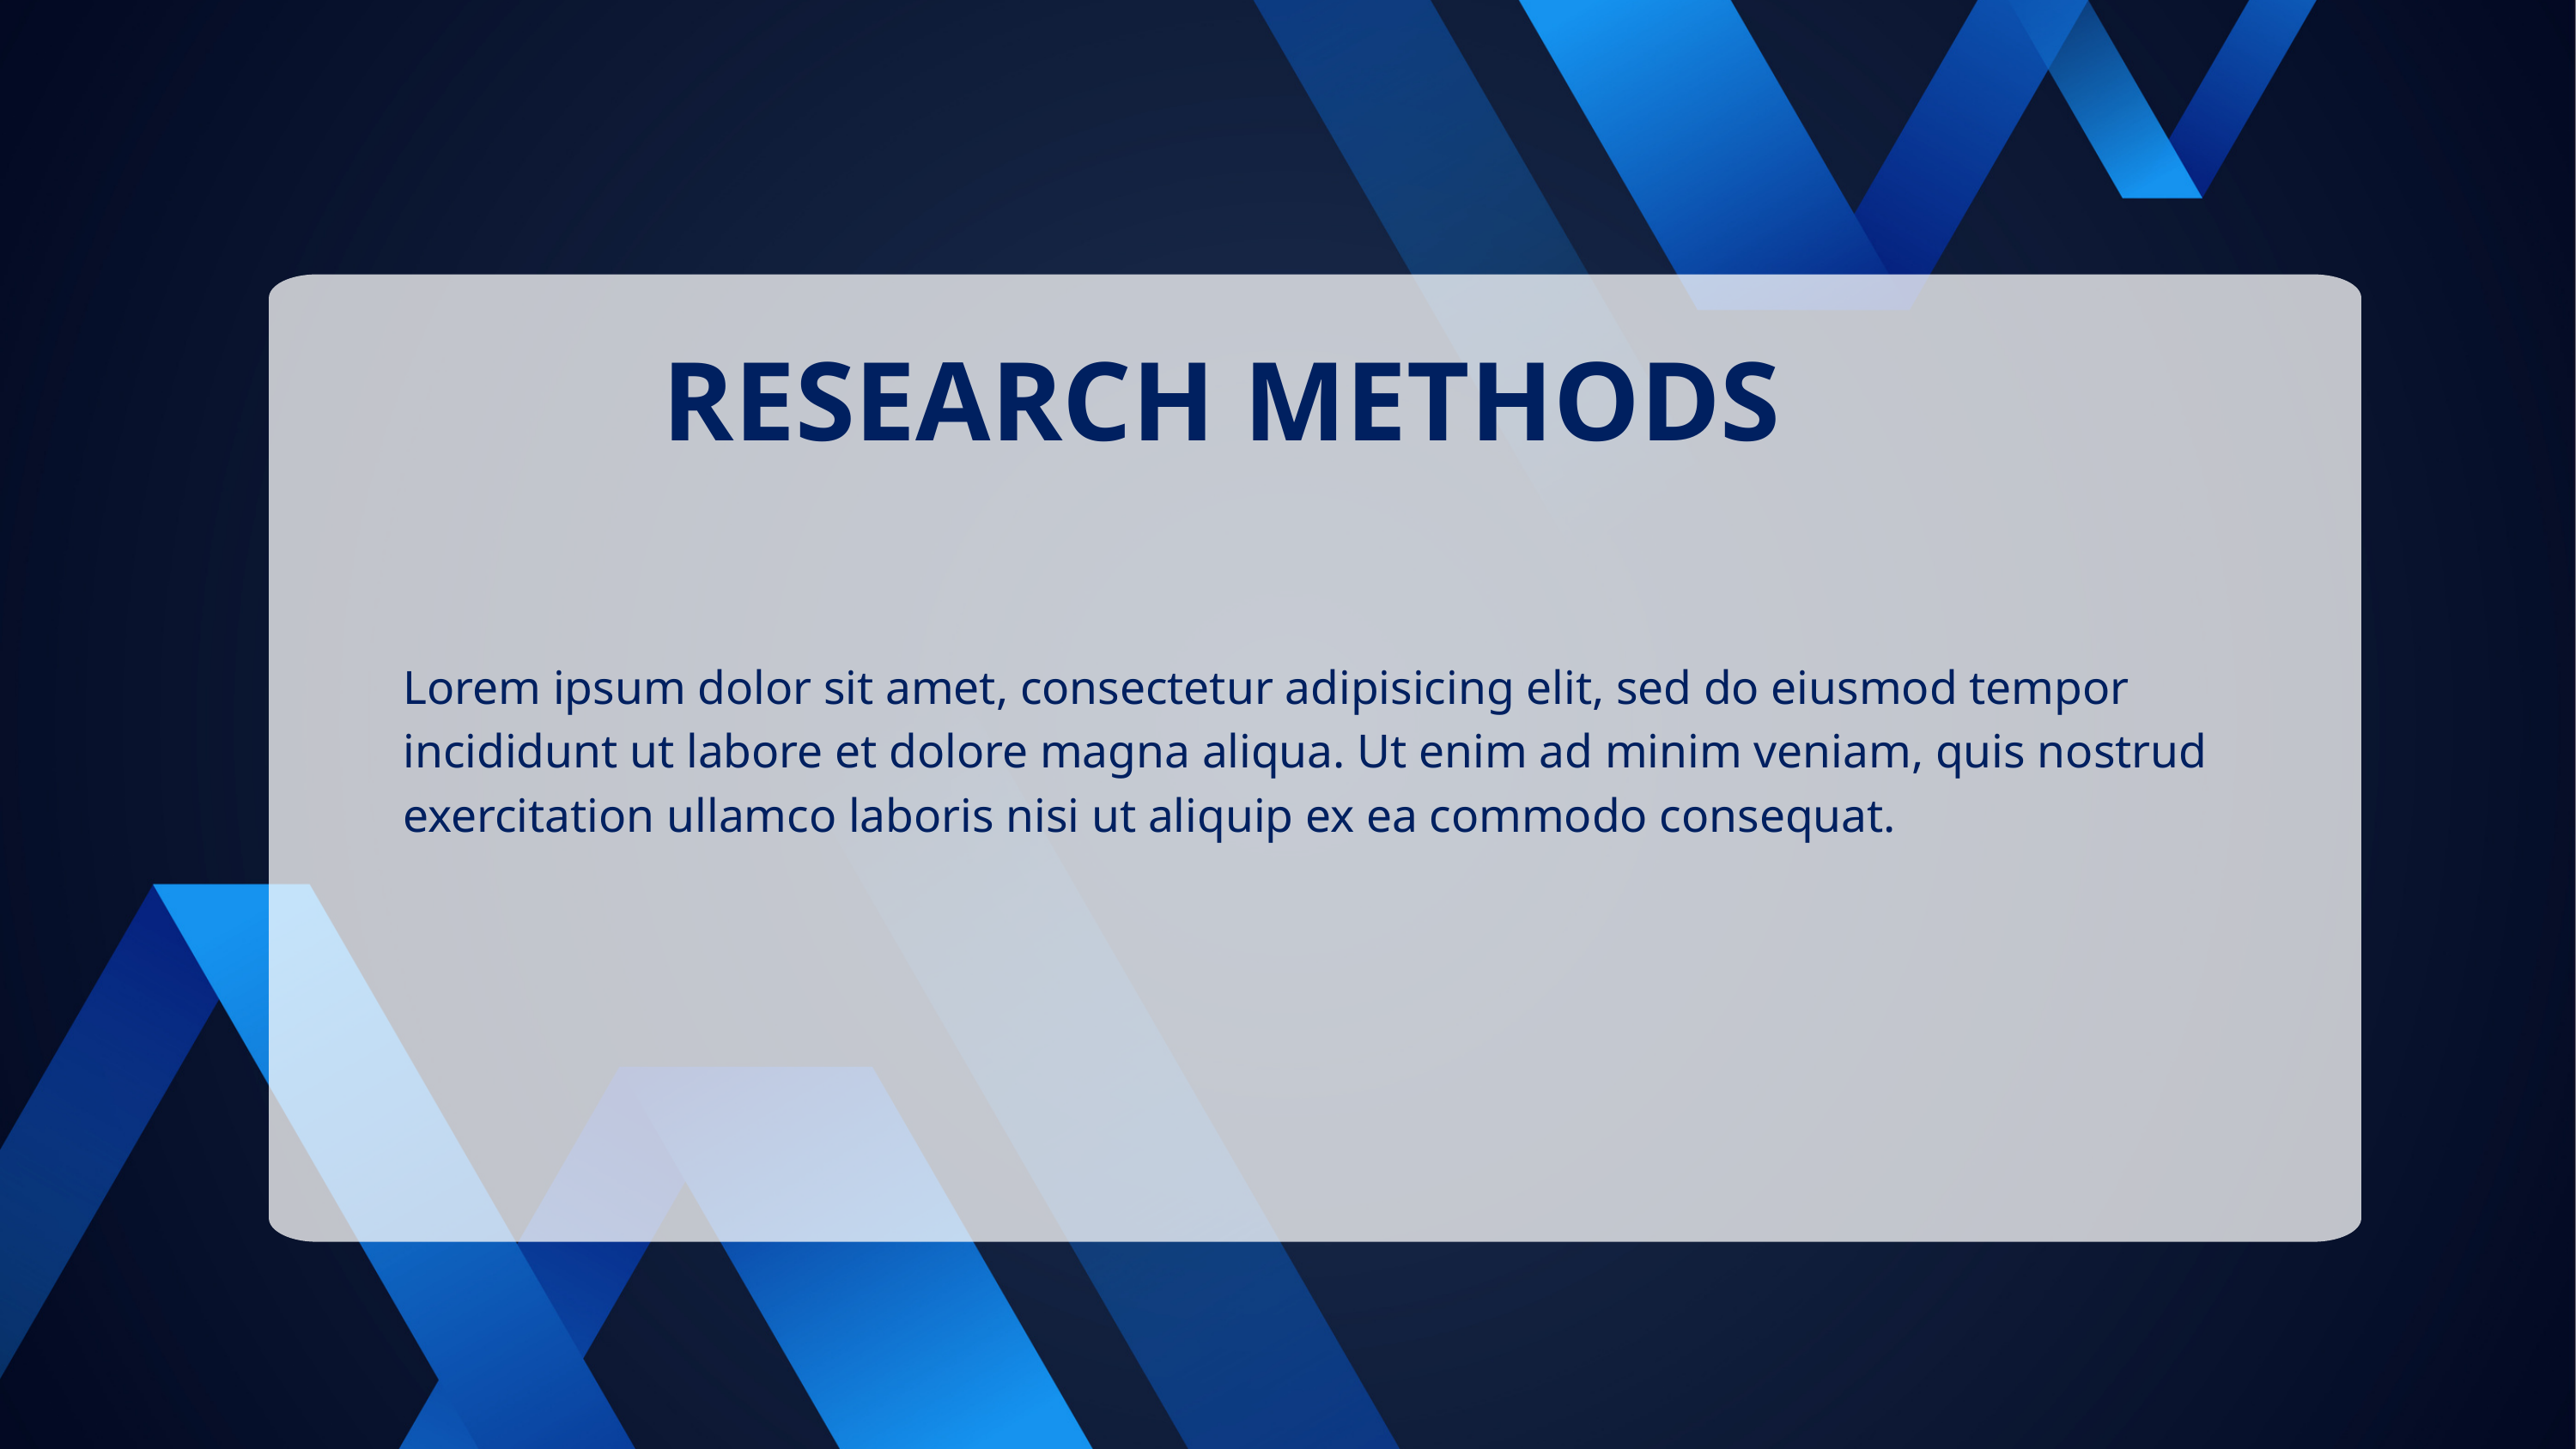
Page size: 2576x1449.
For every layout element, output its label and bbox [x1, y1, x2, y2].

text_box [0, 0, 2576, 1449]
text_box [268, 274, 2362, 1242]
